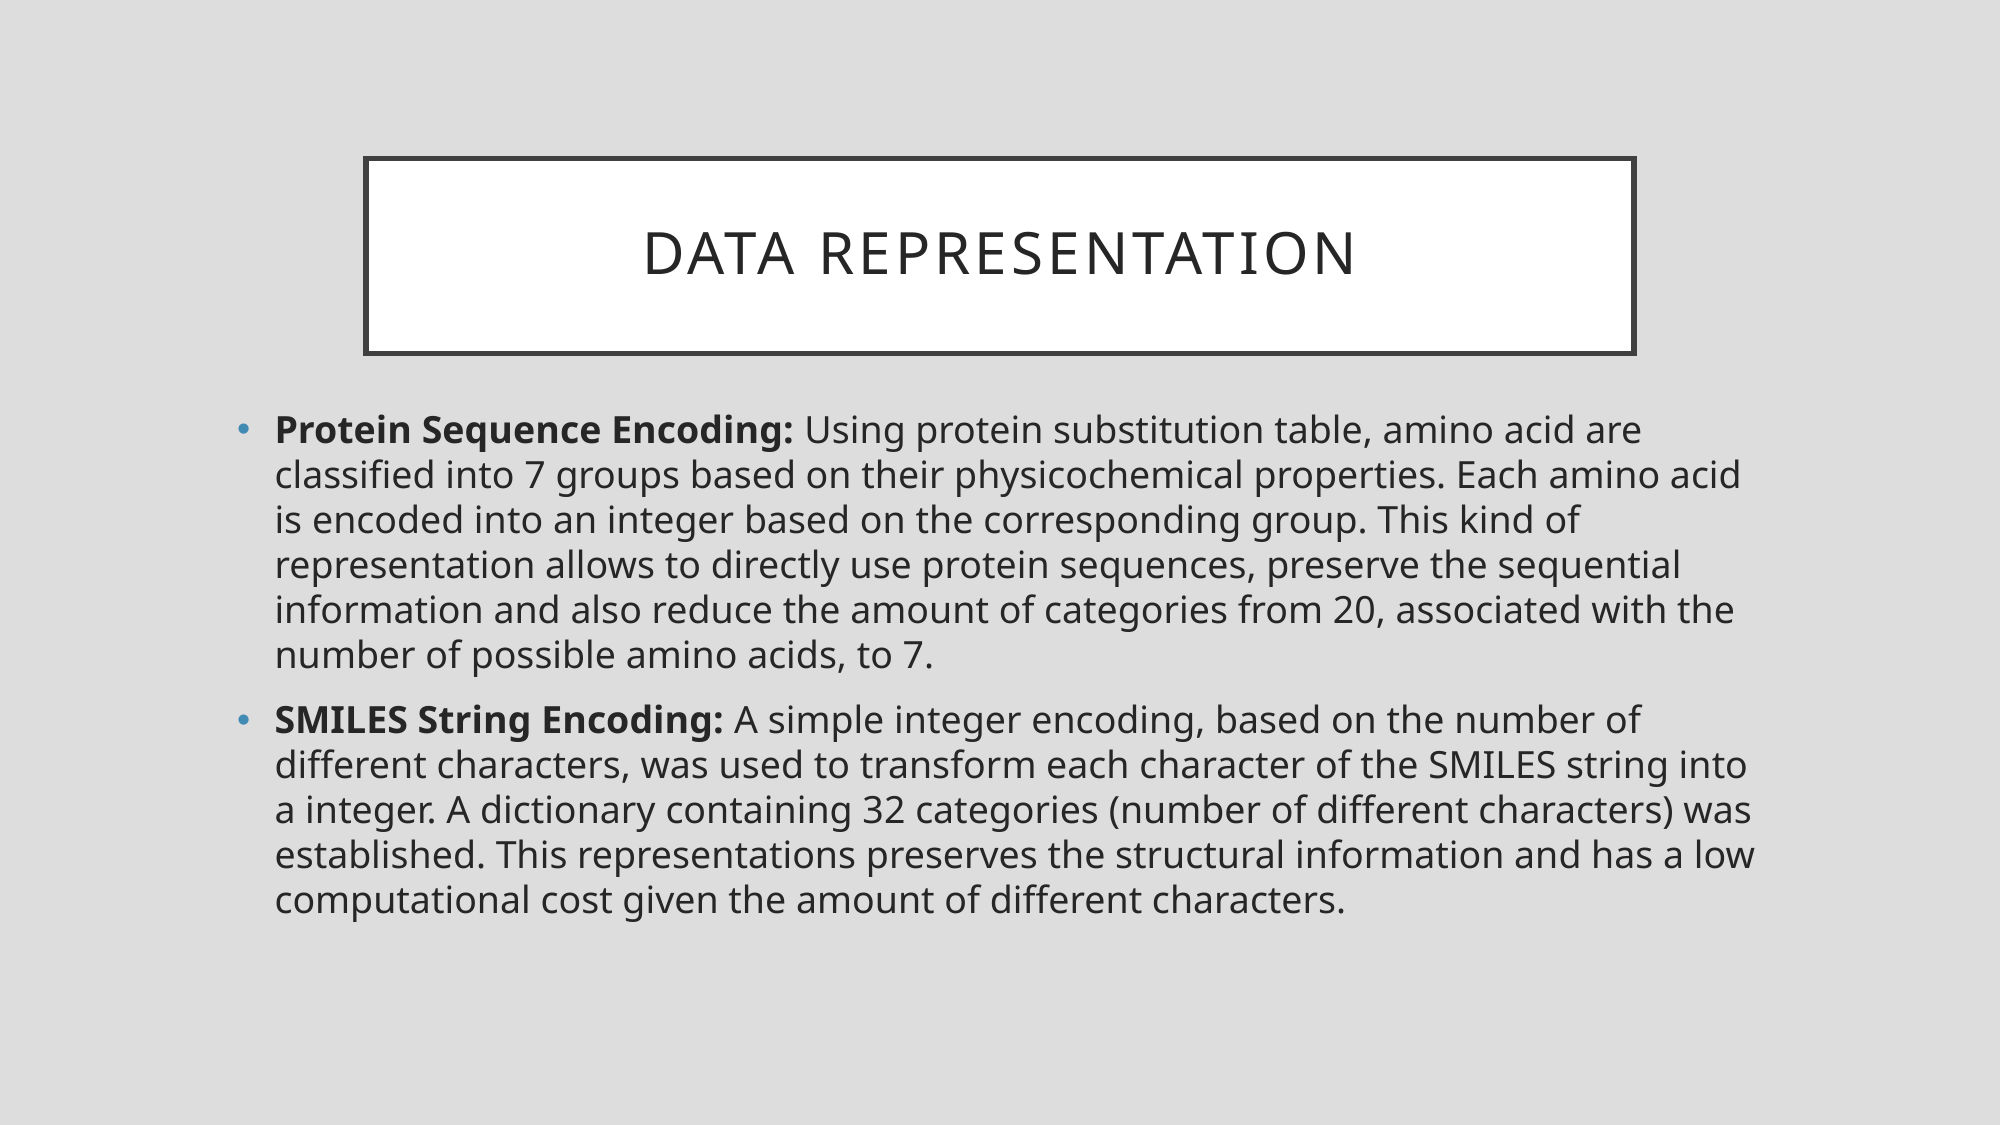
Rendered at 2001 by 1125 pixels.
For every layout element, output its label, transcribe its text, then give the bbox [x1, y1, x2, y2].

title data representation [363, 156, 1637, 356]
list Protein Sequence Encoding: Using protein substitution table, amino acid are classified into 7 groups based on their physicochemical properties. Each amino acid is encoded into an integer based on the corresponding group. This kind of representation allows to directly use protein sequences, preserve the sequential information and also reduce the amount of categories from 20, associated with the number of possible amino acids, to 7. SMILES String Encoding: A simple integer encoding, based on the number of different characters, was used to transform each character of the SMILES string into a integer. A dictionary containing 32 categories (number of different characters) was established. This representations preserves the structural information and has a low computational cost given the amount of different characters. [222, 398, 1778, 951]
